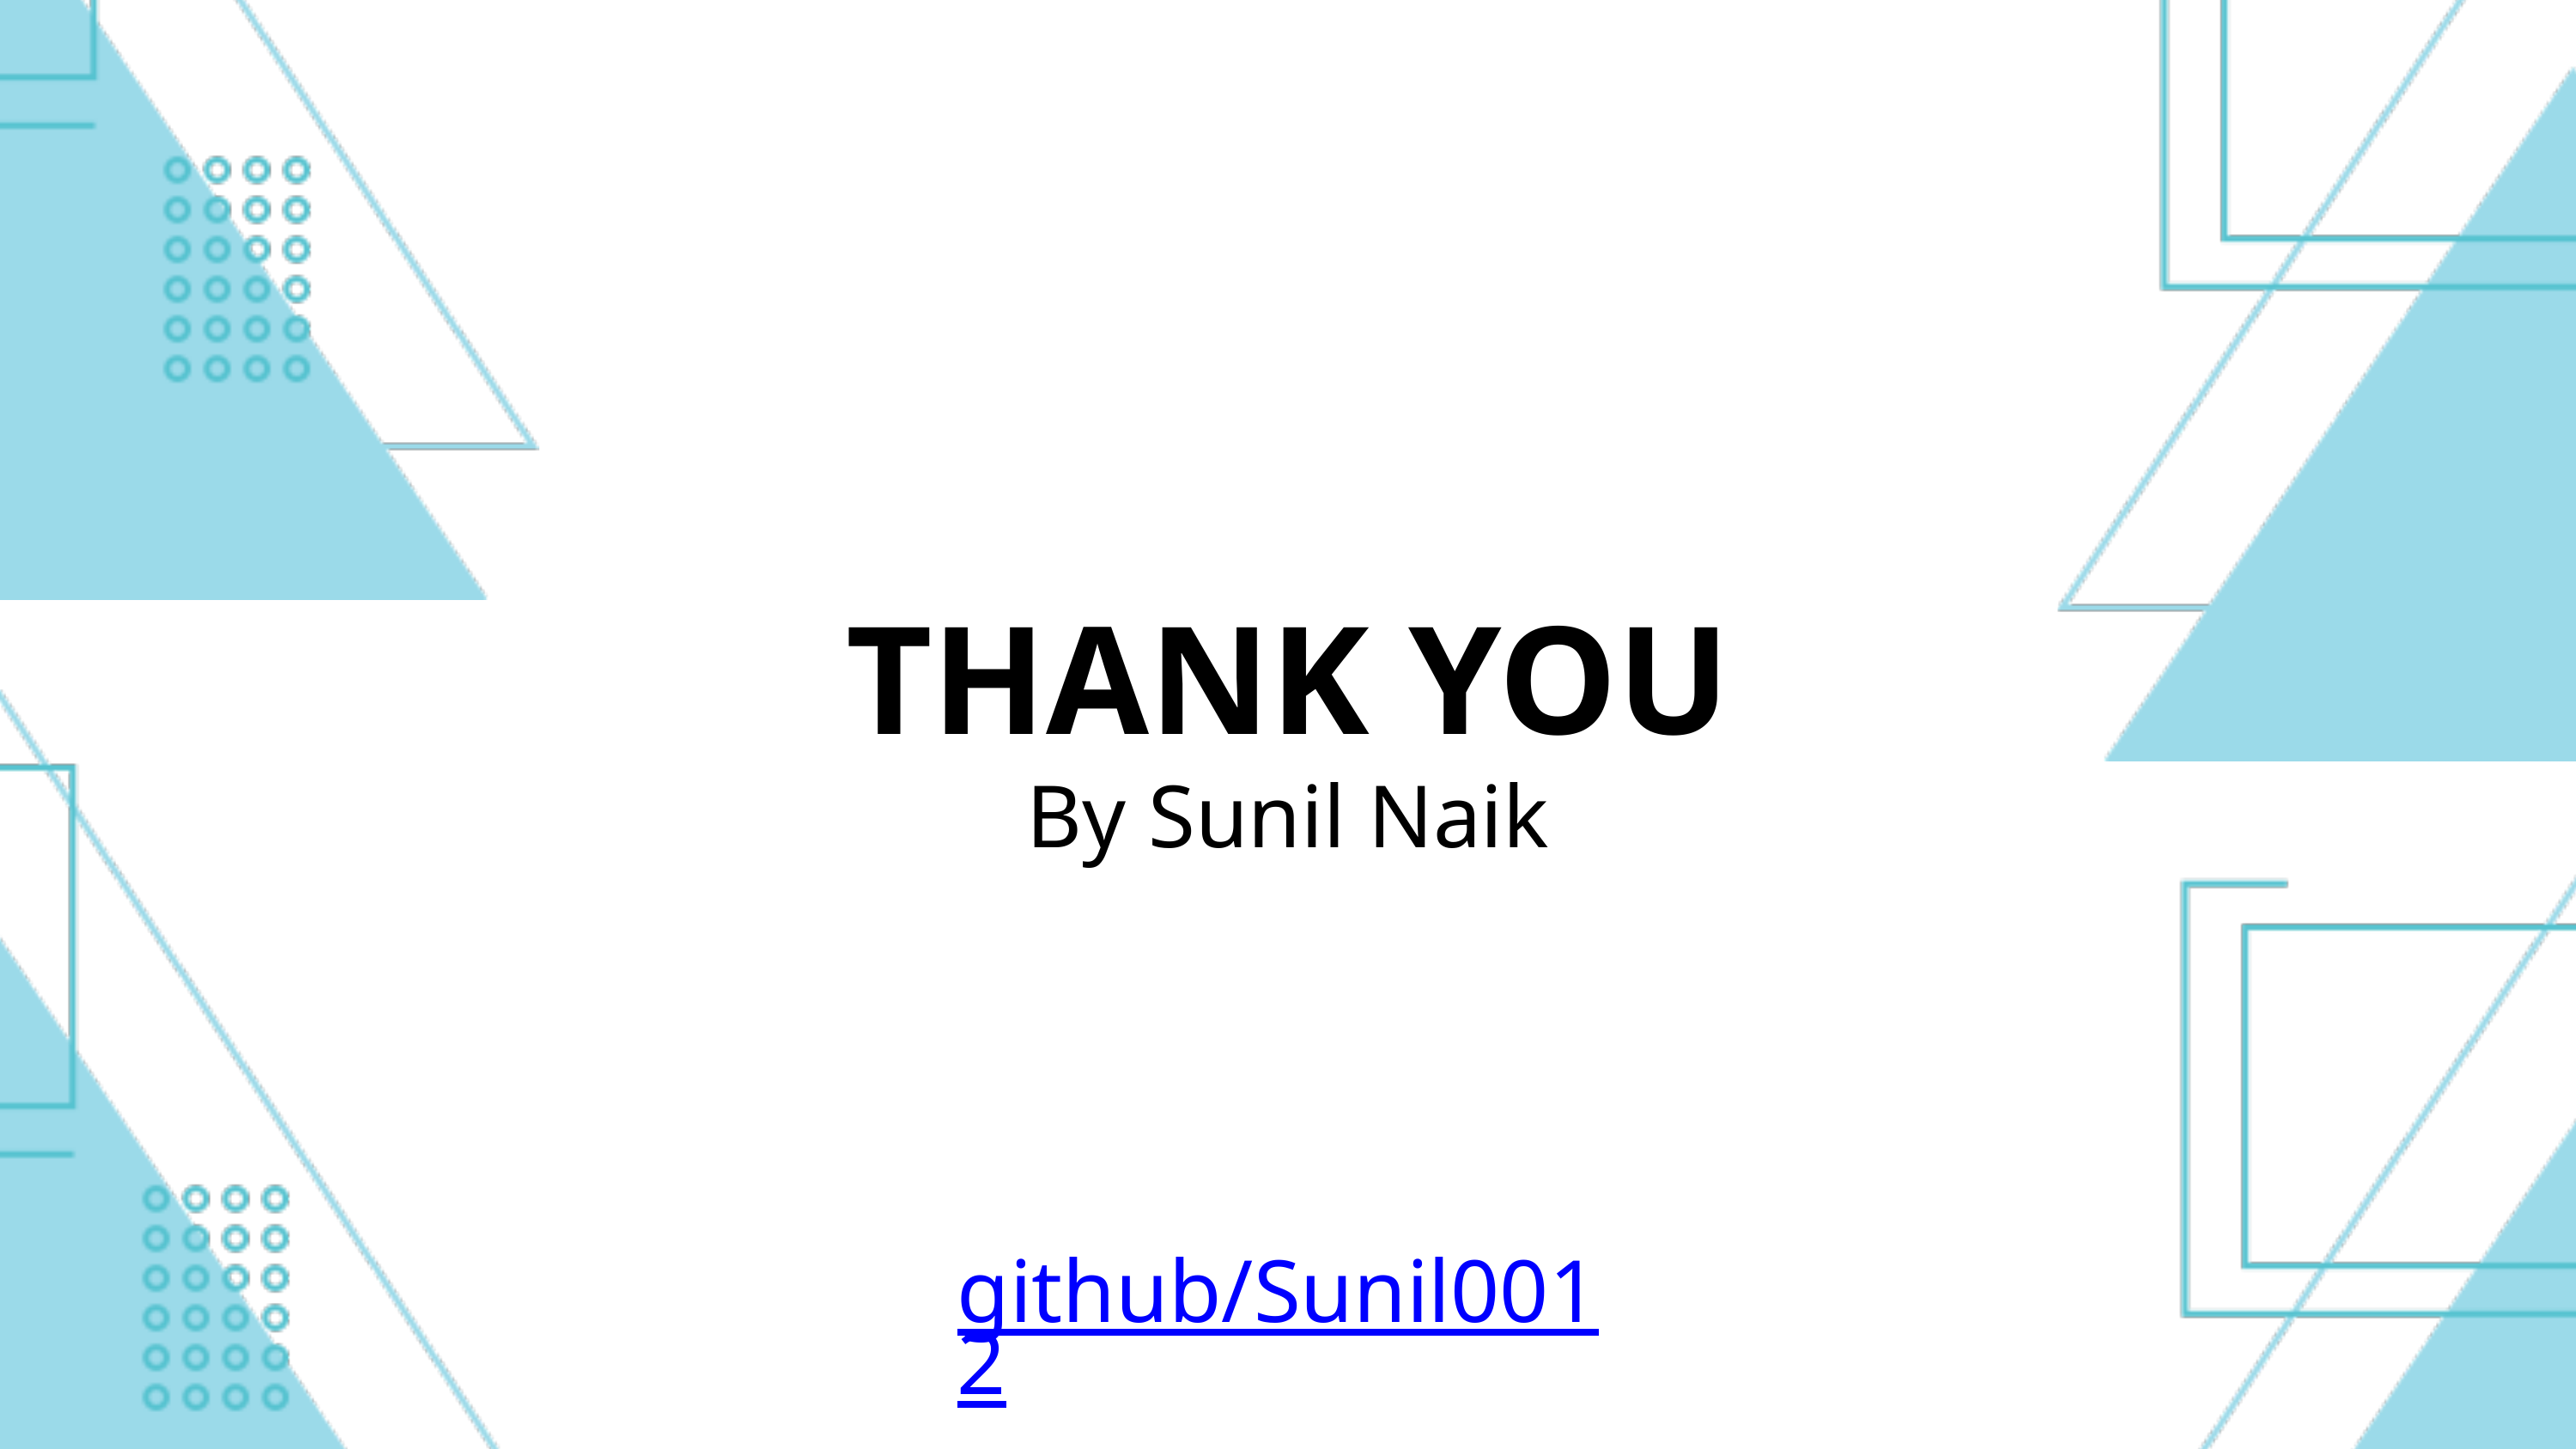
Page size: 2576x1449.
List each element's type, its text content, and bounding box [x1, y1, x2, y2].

text_box github/Sunil0012 [957, 1251, 1640, 1355]
text_box [0, 0, 540, 600]
text_box [2078, 849, 2576, 1449]
text_box THANK YOU [669, 585, 1907, 764]
text_box By Sunil Naik [927, 761, 1648, 865]
text_box [2057, 0, 2576, 761]
text_box [0, 689, 519, 1449]
